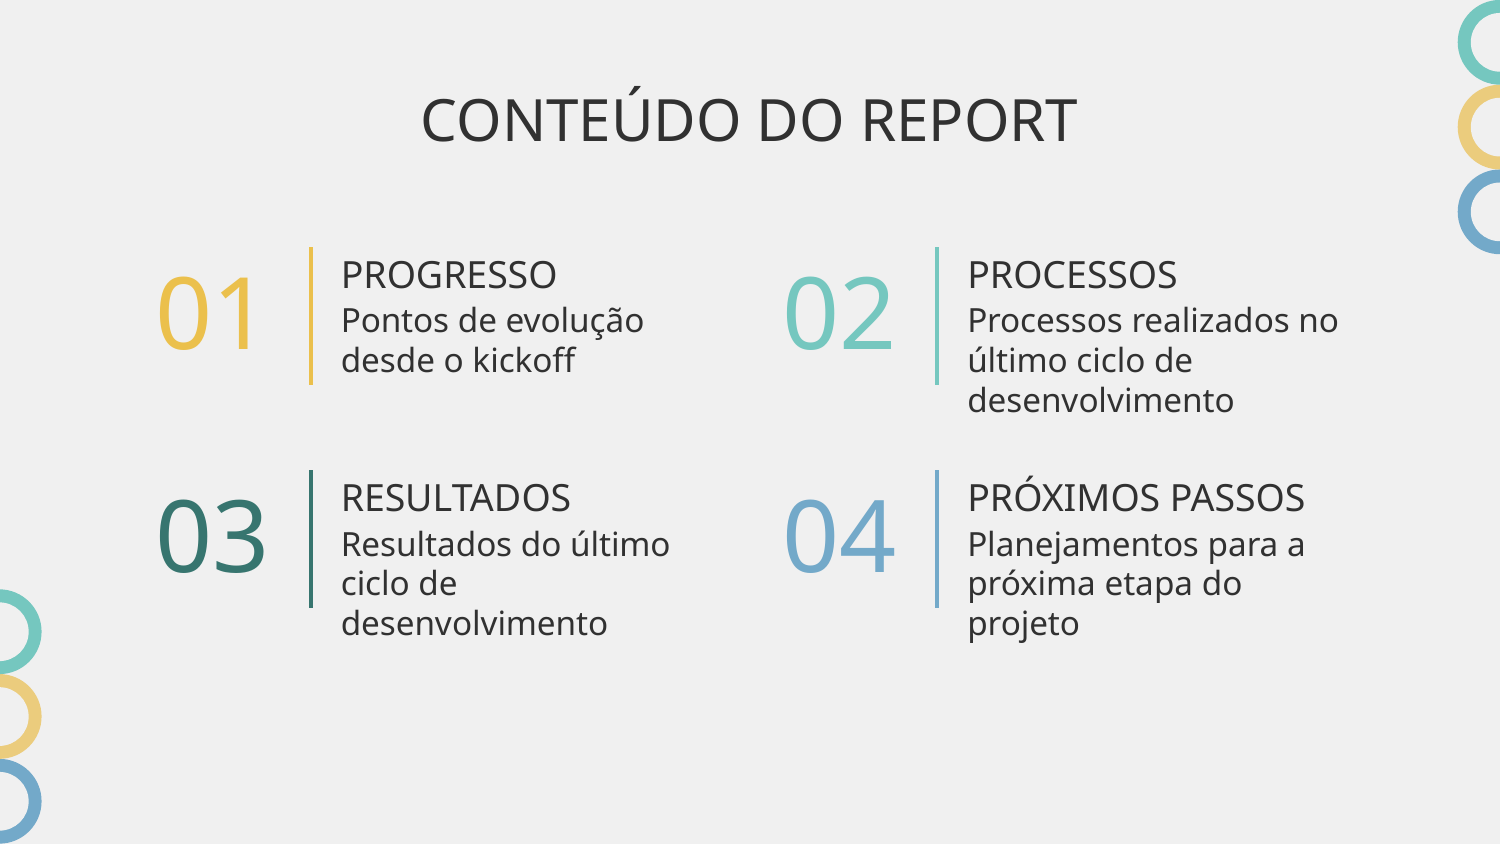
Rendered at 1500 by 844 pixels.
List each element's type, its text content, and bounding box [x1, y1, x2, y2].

subtitle Resultados do último ciclo de desenvolvimento [325, 507, 740, 608]
subtitle Processos realizados no último ciclo de desenvolvimento [952, 284, 1456, 385]
text_box [308, 470, 313, 609]
text_box [935, 246, 940, 385]
title 04 [760, 469, 912, 608]
title 01 [133, 246, 286, 385]
subtitle Pontos de evolução desde o kickoff [325, 284, 701, 385]
text_box [935, 470, 940, 609]
subtitle RESULTADOS [325, 459, 740, 507]
subtitle PRÓXIMOS PASSOS [952, 459, 1367, 507]
title CONTEÚDO DO REPORT [118, 88, 1382, 149]
text_box [308, 246, 313, 385]
subtitle Planejamentos para a próxima etapa do projeto [952, 507, 1367, 608]
subtitle PROGRESSO [325, 235, 740, 292]
title 02 [760, 246, 912, 385]
title 03 [133, 469, 286, 608]
subtitle PROCESSOS [952, 235, 1367, 284]
